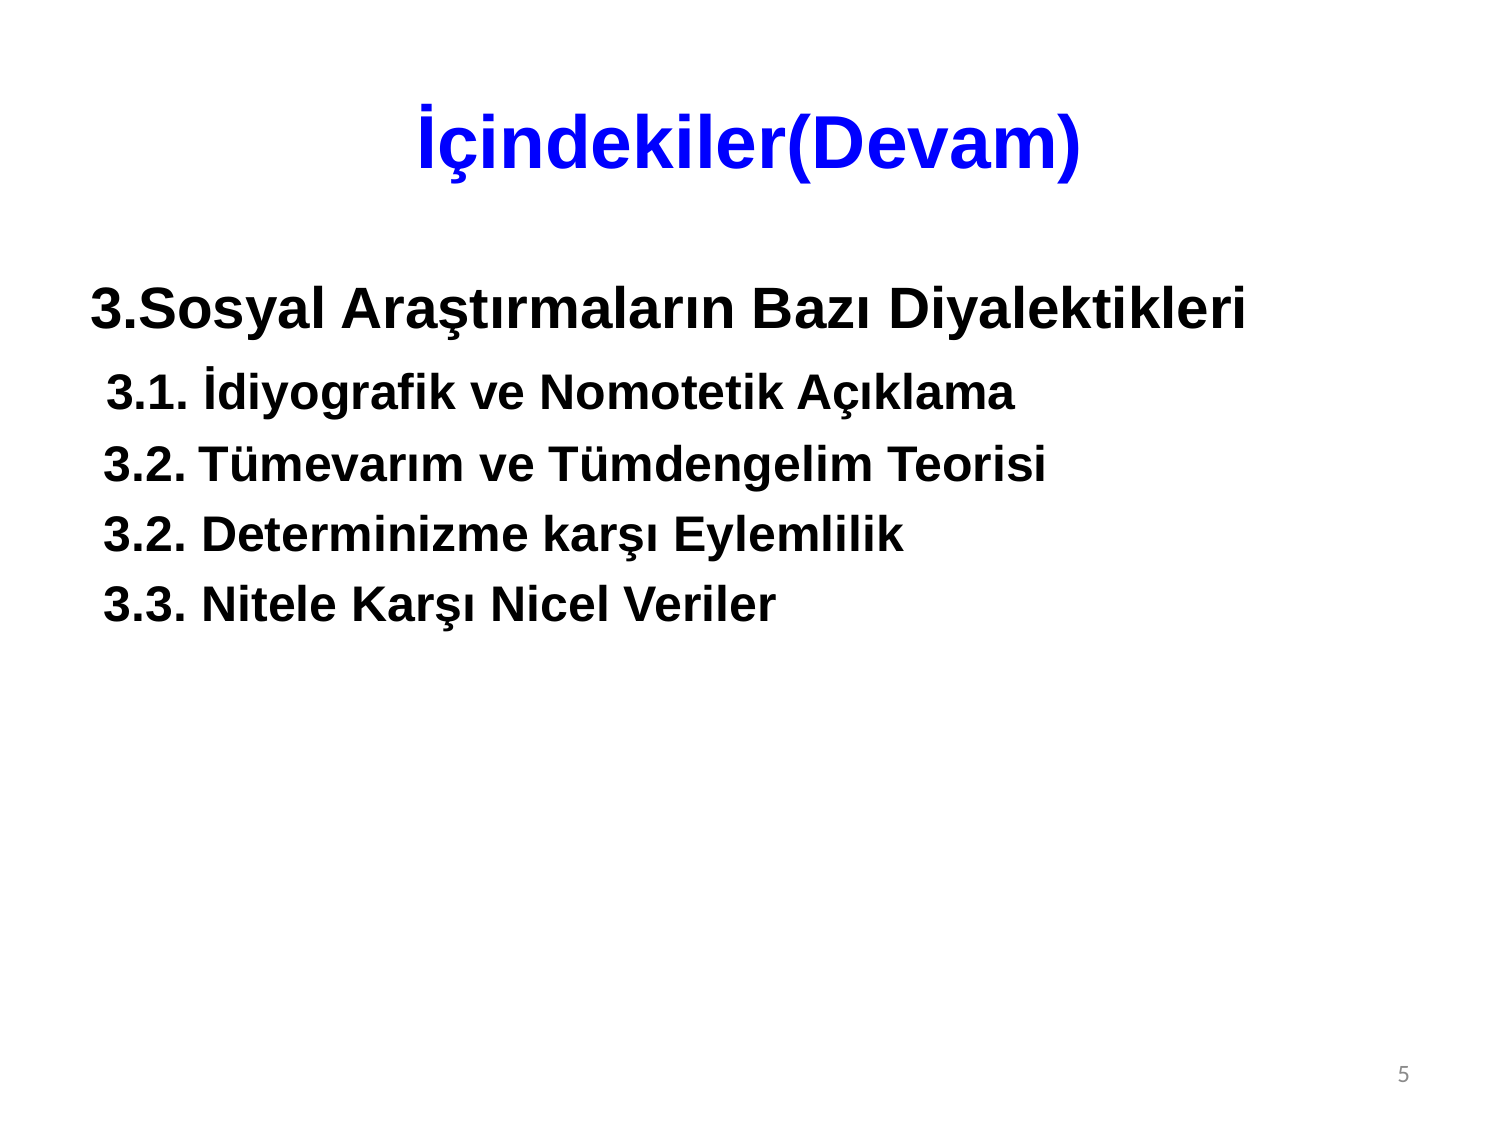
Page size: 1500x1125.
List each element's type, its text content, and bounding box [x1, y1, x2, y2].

title İçindekiler(Devam) [75, 45, 1425, 233]
slide_number 5 [1074, 1042, 1425, 1103]
list 3.Sosyal Araştırmaların Bazı Diyalektikleri 3.1. İdiyografik ve Nomotetik Açıklama 3.2. Tümevarım ve Tümdengelim Teorisi 3.2. Determinizme karşı Eylemlilik 3.3. Nitele Karşı Nicel Veriler [75, 262, 1425, 1005]
